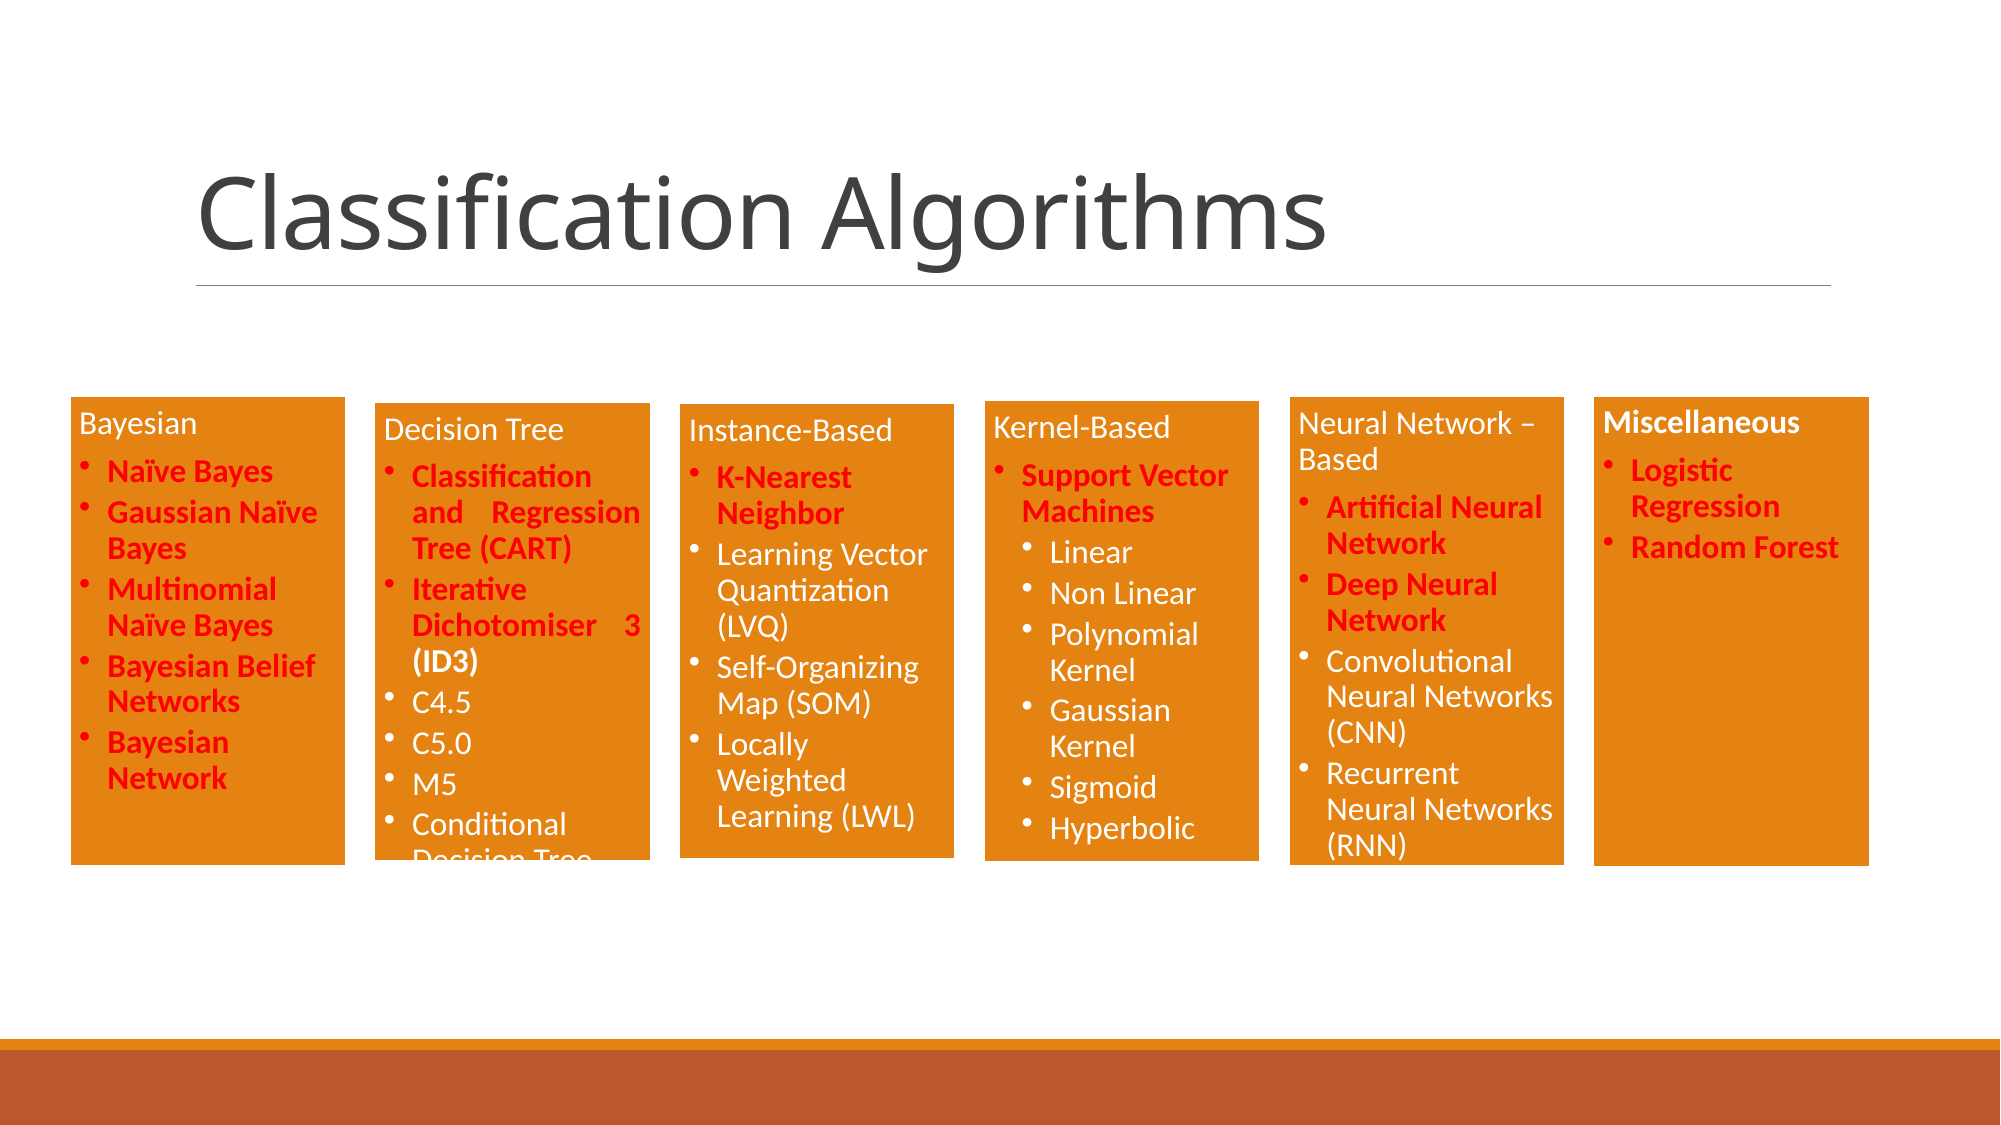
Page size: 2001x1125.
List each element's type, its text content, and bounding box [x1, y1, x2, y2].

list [68, 300, 1871, 962]
title Classification Algorithms [180, 39, 1830, 278]
